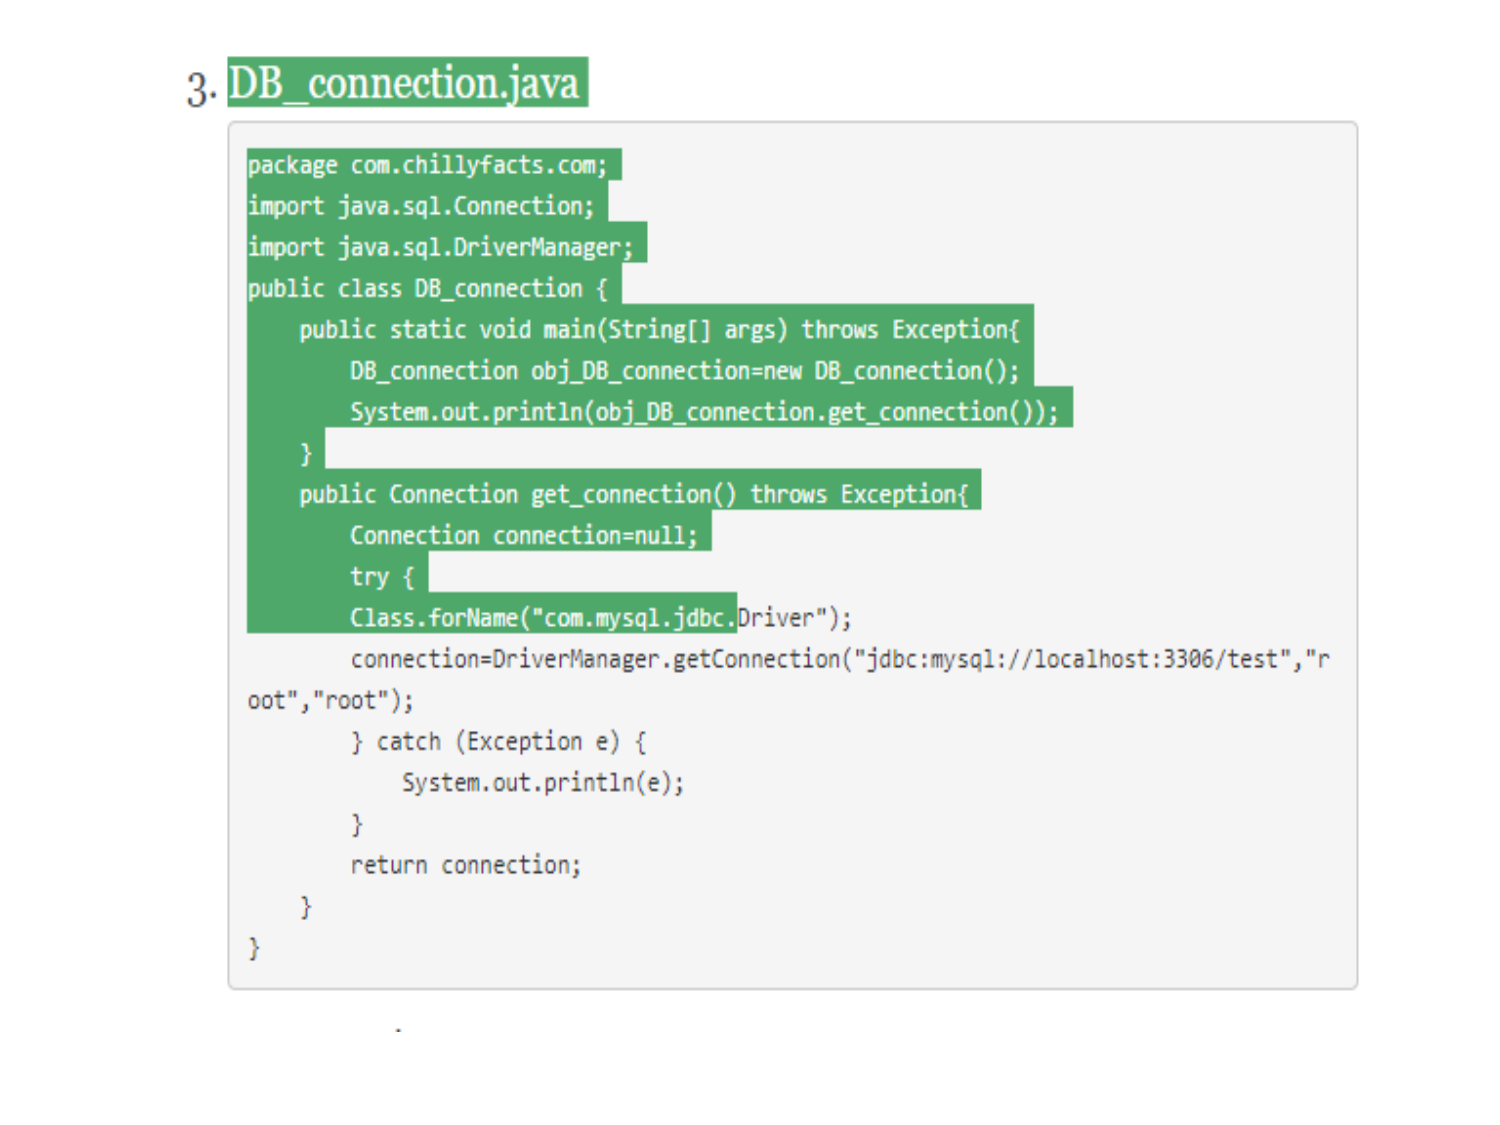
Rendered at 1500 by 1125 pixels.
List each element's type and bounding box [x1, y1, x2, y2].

list [58, 23, 1483, 1032]
